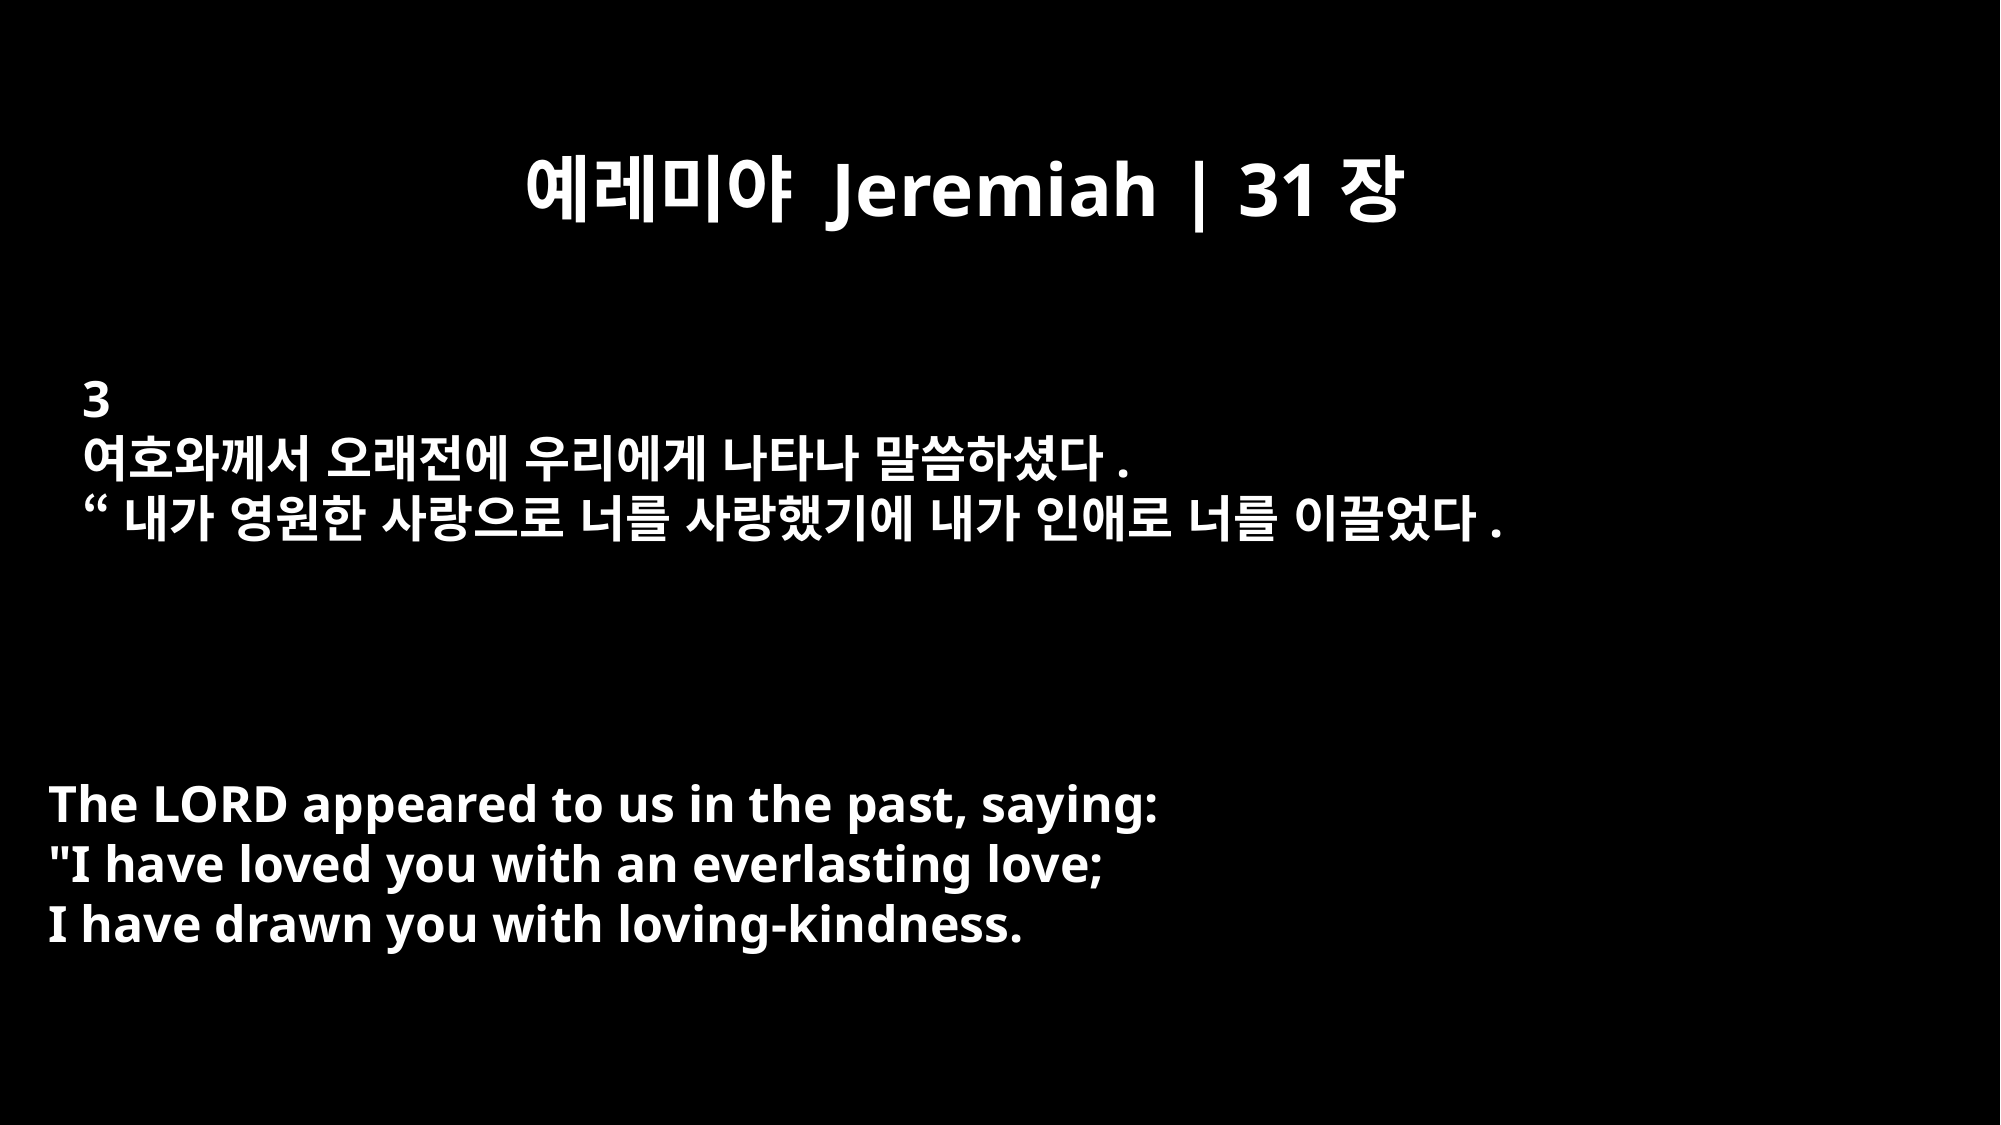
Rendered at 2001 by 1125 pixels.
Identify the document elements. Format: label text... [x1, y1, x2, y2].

text_box 예레미야 Jeremiah | 31장 [510, 136, 1422, 239]
text_box 3 여호와께서 오래전에 우리에게 나타나 말씀하셨다. “내가 영원한 사랑으로 너를 사랑했기에 내가 인애로 너를 이끌었다. [67, 359, 1519, 555]
text_box The LORD appeared to us in the past, saying: "I have loved you with an everlasting love; I have drawn you with loving-kindness. [33, 764, 1175, 960]
